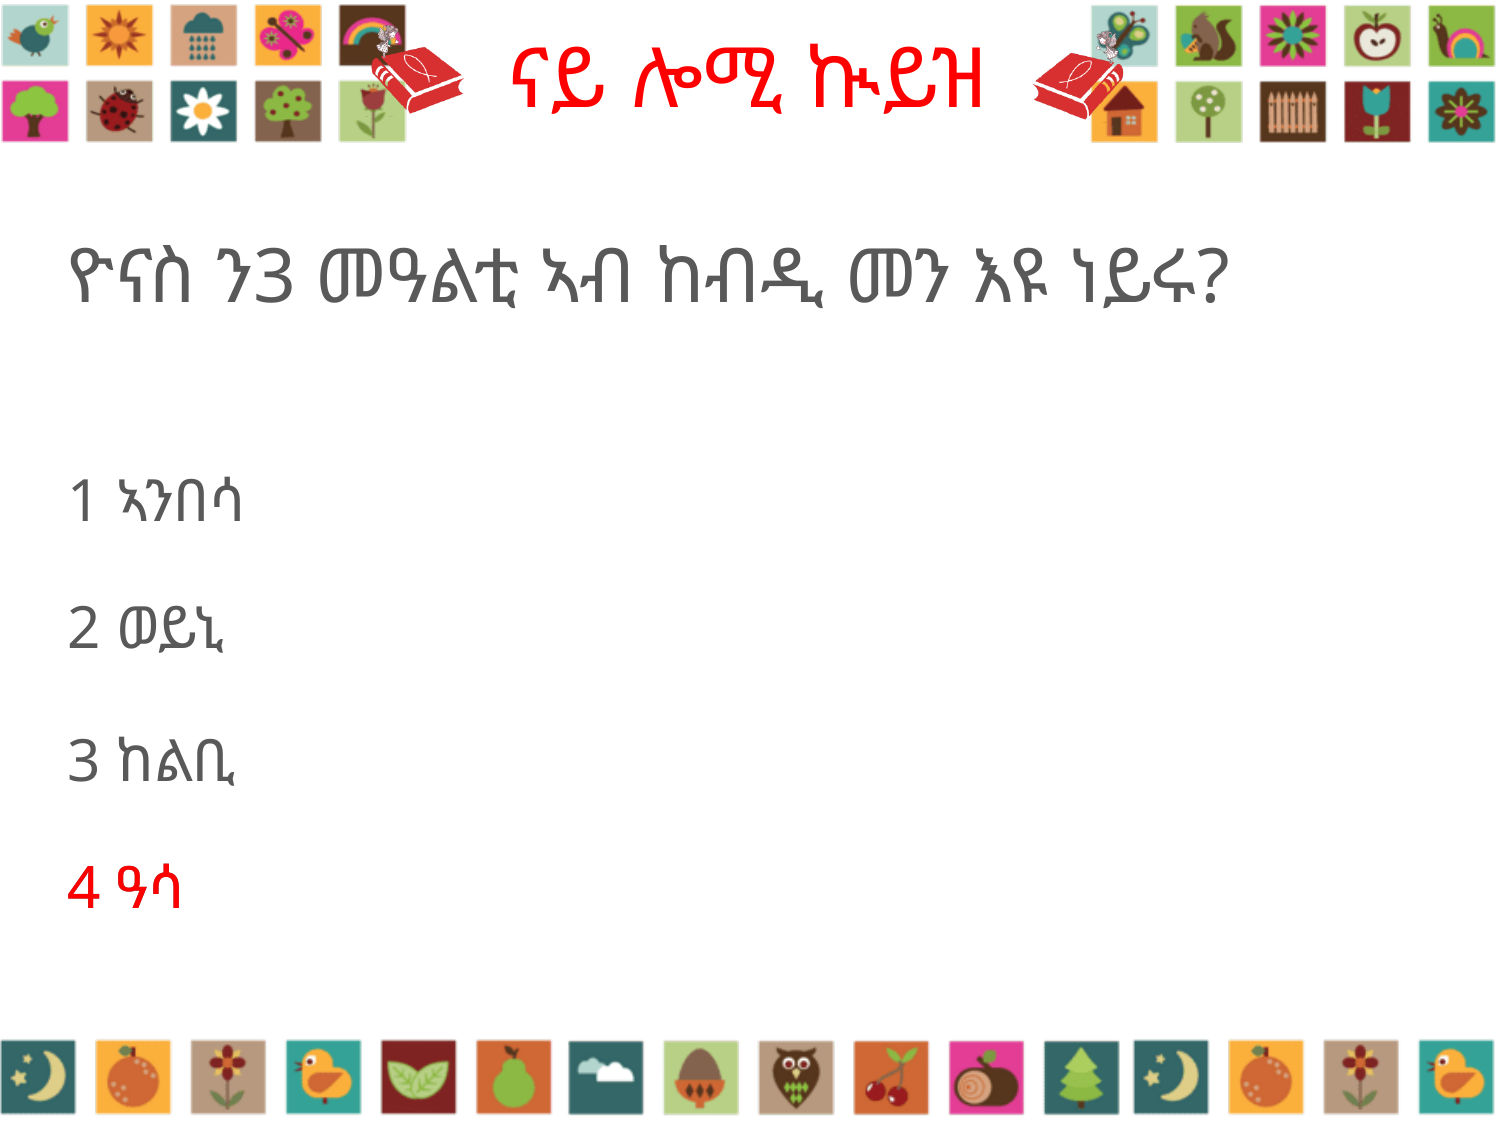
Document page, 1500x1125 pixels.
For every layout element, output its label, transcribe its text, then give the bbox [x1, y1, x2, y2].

picture [1001, 3, 1500, 150]
text_box 2 ወይኒ [53, 582, 1436, 668]
text_box 3 ከልቢ [53, 716, 1483, 801]
text_box 1 ኣንበሳ [53, 456, 1436, 541]
text_box ናይ ሎሚ ኲይዝ [425, 16, 1076, 131]
picture [0, 3, 496, 150]
text_box 4 ዓሳ [53, 842, 1483, 928]
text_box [0, 1028, 1500, 1118]
text_box ዮናስ ን3 መዓልቲ ኣብ ከብዲ መን እዩ ነይሩ? [53, 219, 1436, 325]
